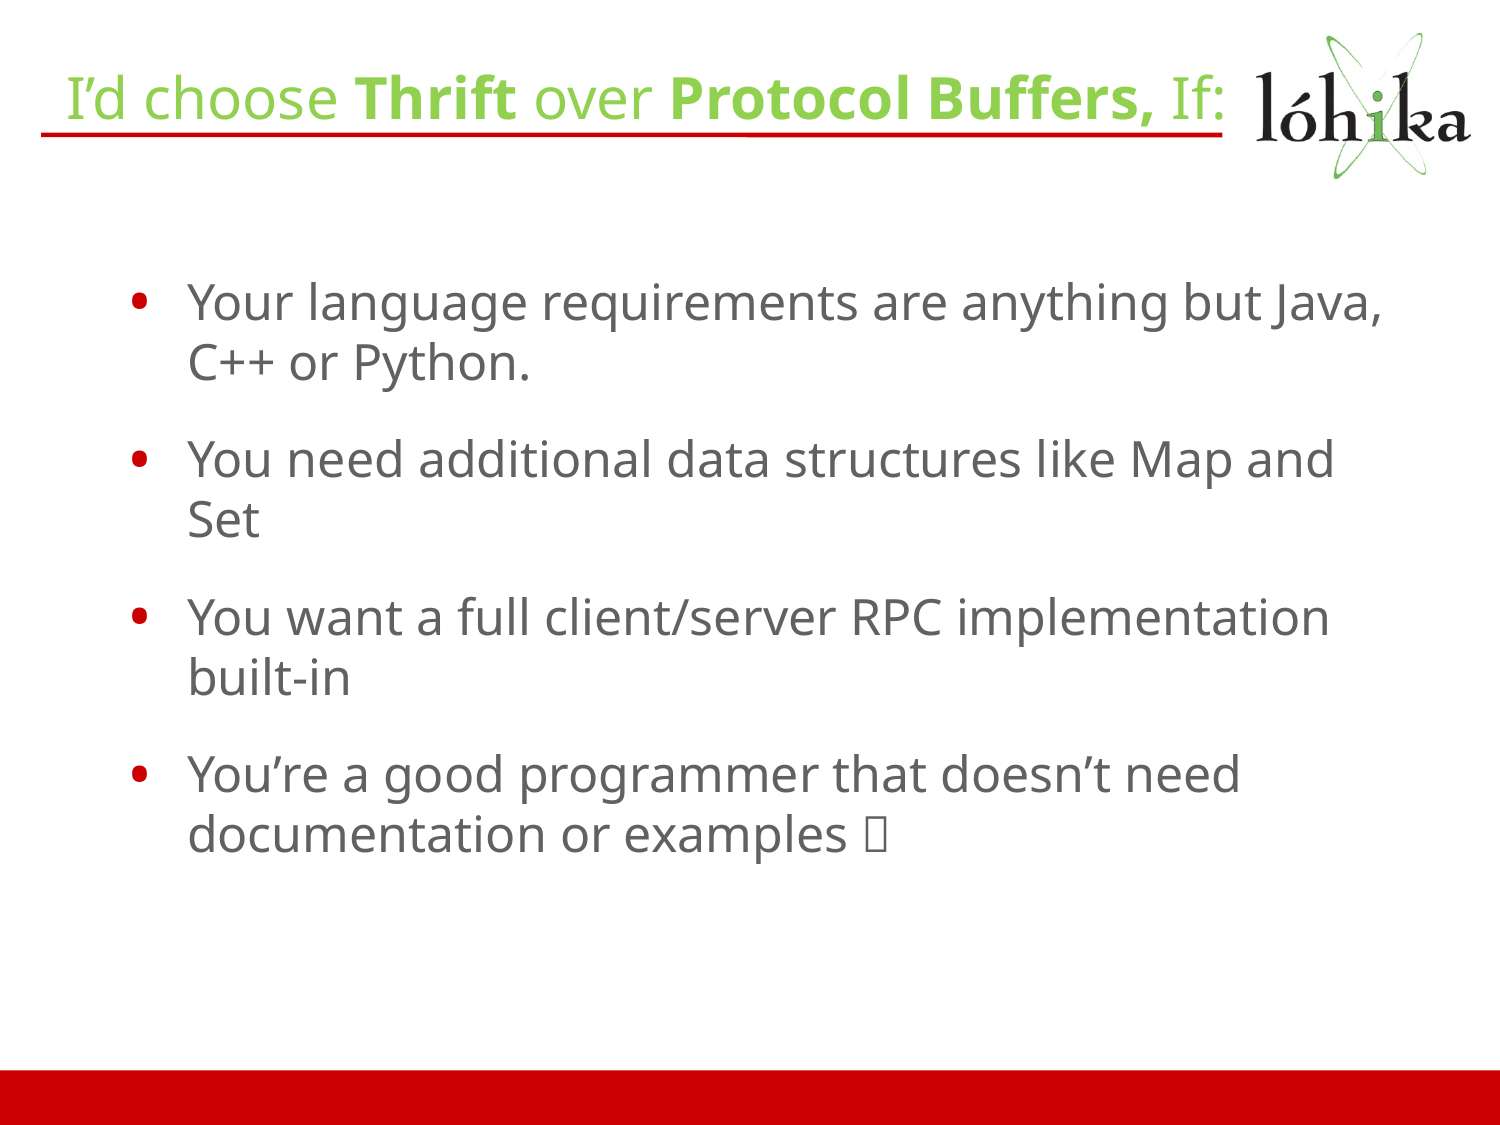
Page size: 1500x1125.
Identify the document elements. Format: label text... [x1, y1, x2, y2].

picture [1256, 33, 1471, 179]
list Your language requirements are anything but Java, C++ or Python. You need additional data structures like Map and Set You want a full client/server RPC implementation built-in You’re a good programmer that doesn’t need documentation or examples  [75, 262, 1425, 1005]
title I’d choose Thrift over Protocol Buffers, If: [52, 22, 1343, 124]
